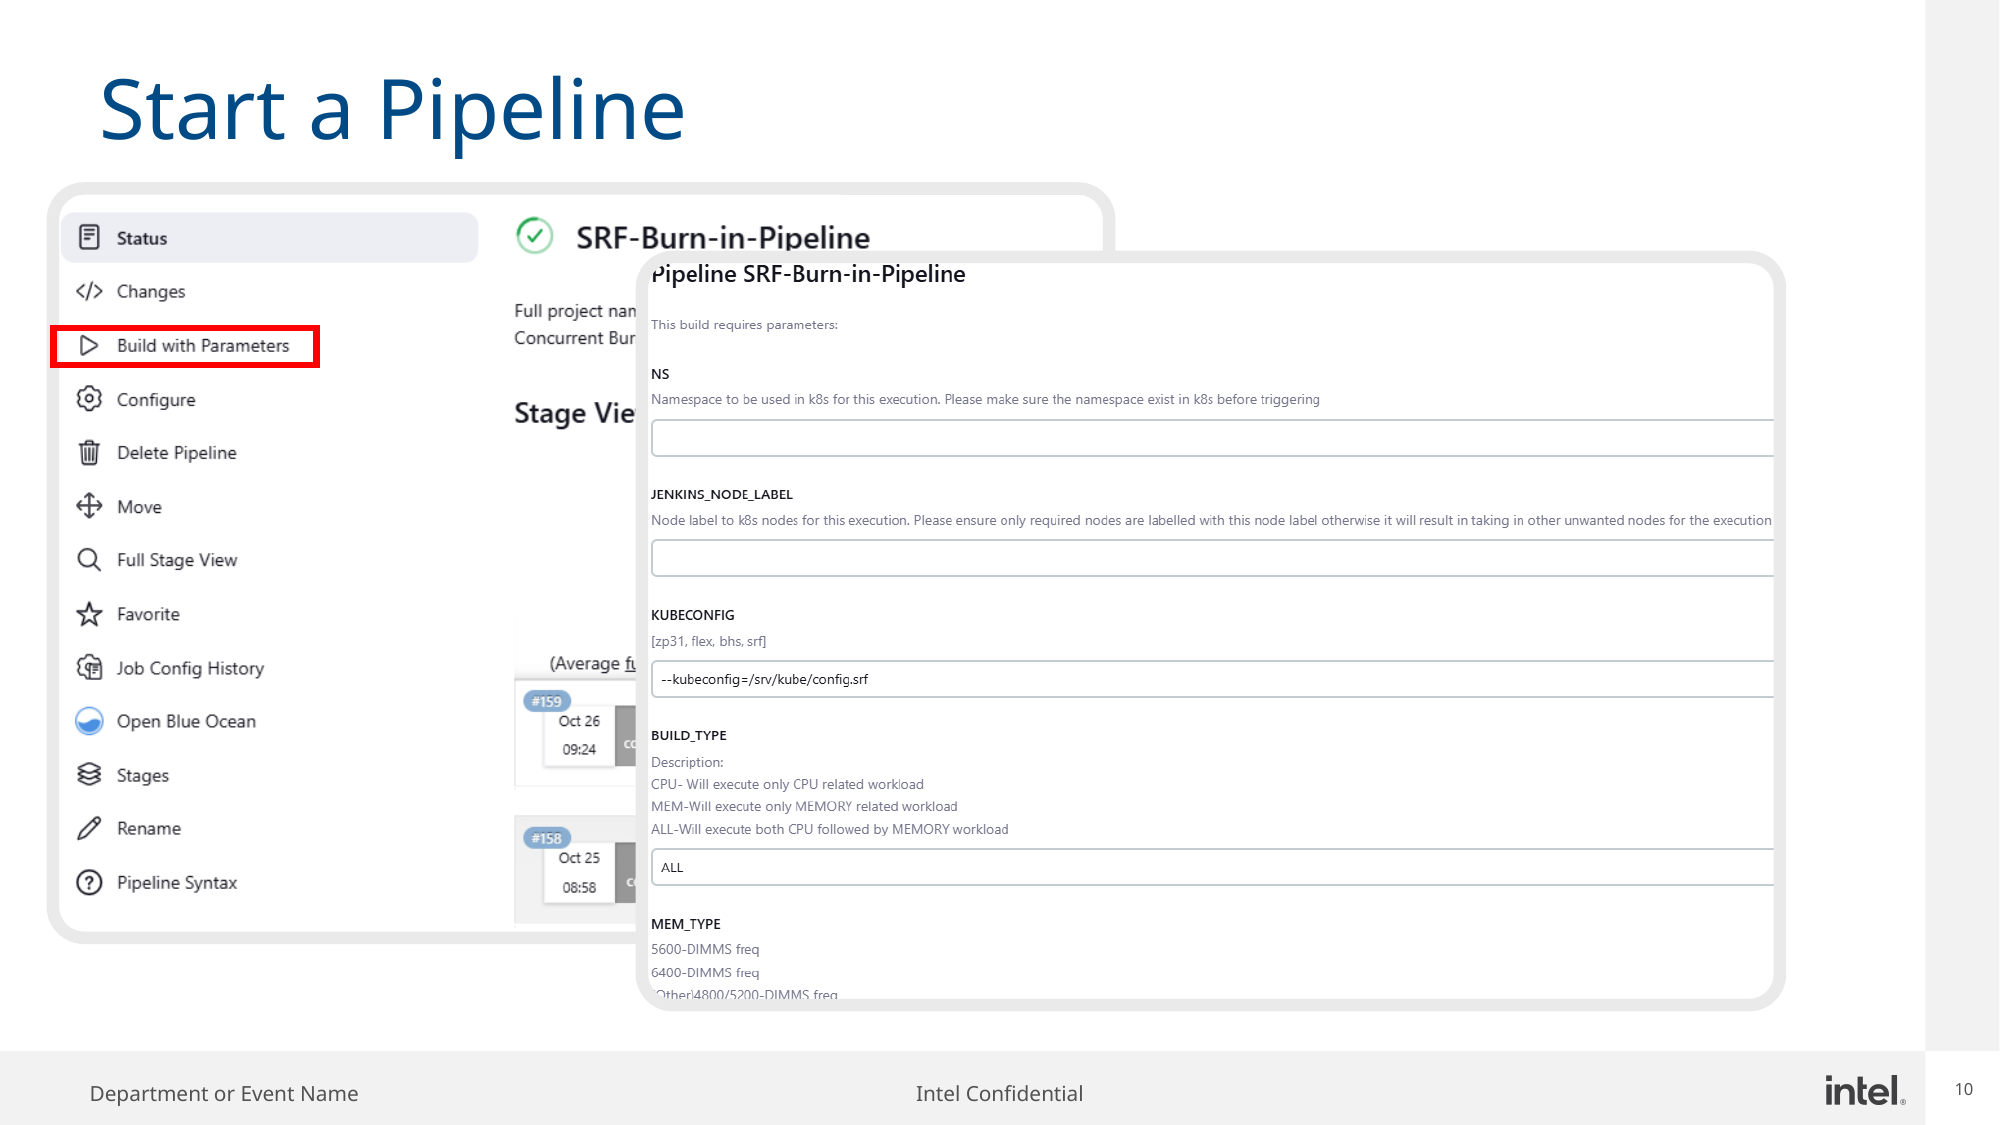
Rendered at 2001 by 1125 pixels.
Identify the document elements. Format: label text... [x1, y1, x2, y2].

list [52, 188, 1110, 939]
picture [641, 256, 1781, 1006]
picture [1826, 1075, 1906, 1105]
title Start a Pipeline [99, 67, 1901, 259]
